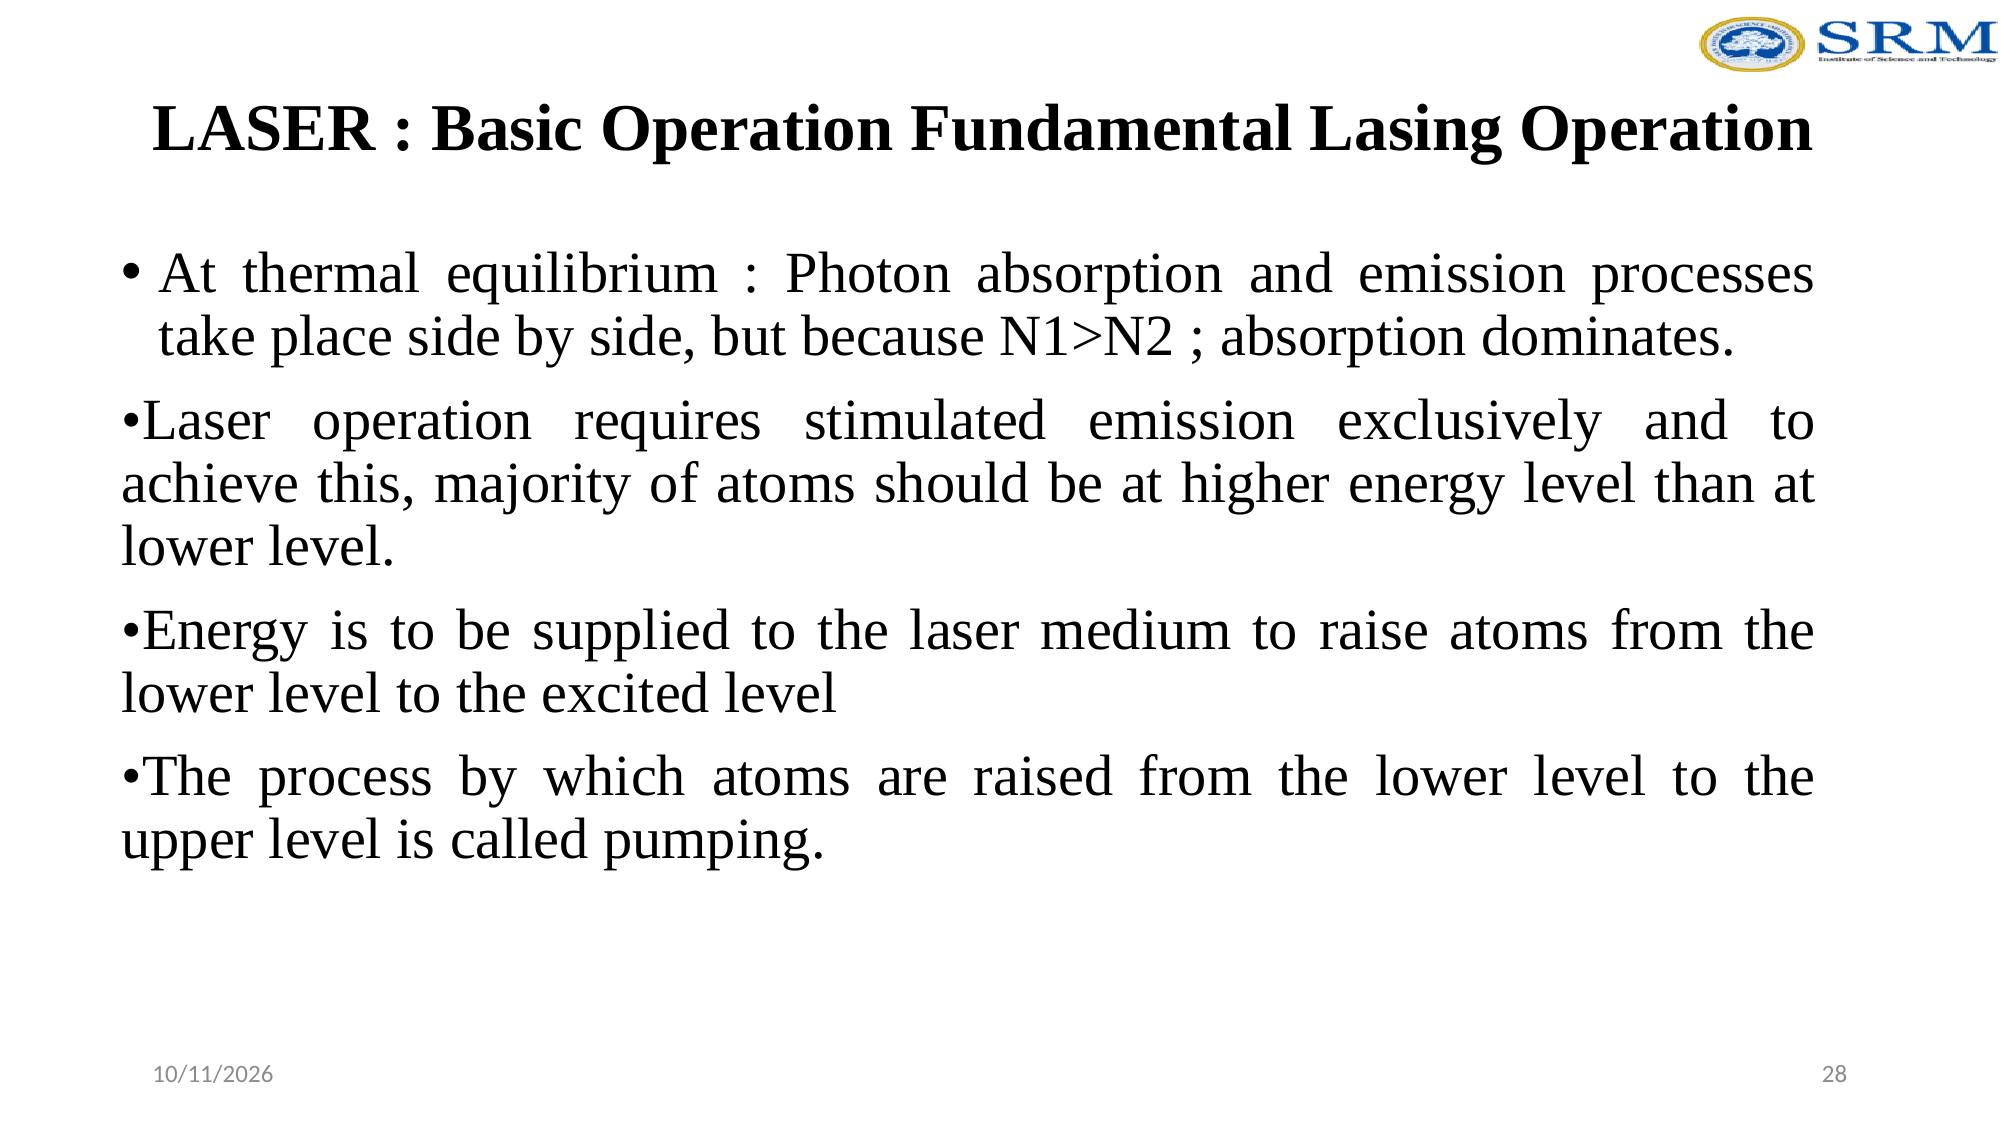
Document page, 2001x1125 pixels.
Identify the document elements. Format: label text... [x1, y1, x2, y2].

list At thermal equilibrium : Photon absorption and emission processes take place side by side, but because N1>N2 ; absorption dominates. •Laser operation requires stimulated emission exclusively and to achieve this, majority of atoms should be at higher energy level than at lower level. •Energy is to be supplied to the laser medium to raise atoms from the lower level to the excited level •The process by which atoms are raised from the lower level to the upper level is called pumping. [106, 234, 1832, 1066]
title LASER : Basic Operation Fundamental Lasing Operation [137, 59, 1863, 278]
slide_number 28 [1412, 1042, 1863, 1103]
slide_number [137, 1042, 588, 1103]
picture [1698, 0, 2000, 90]
